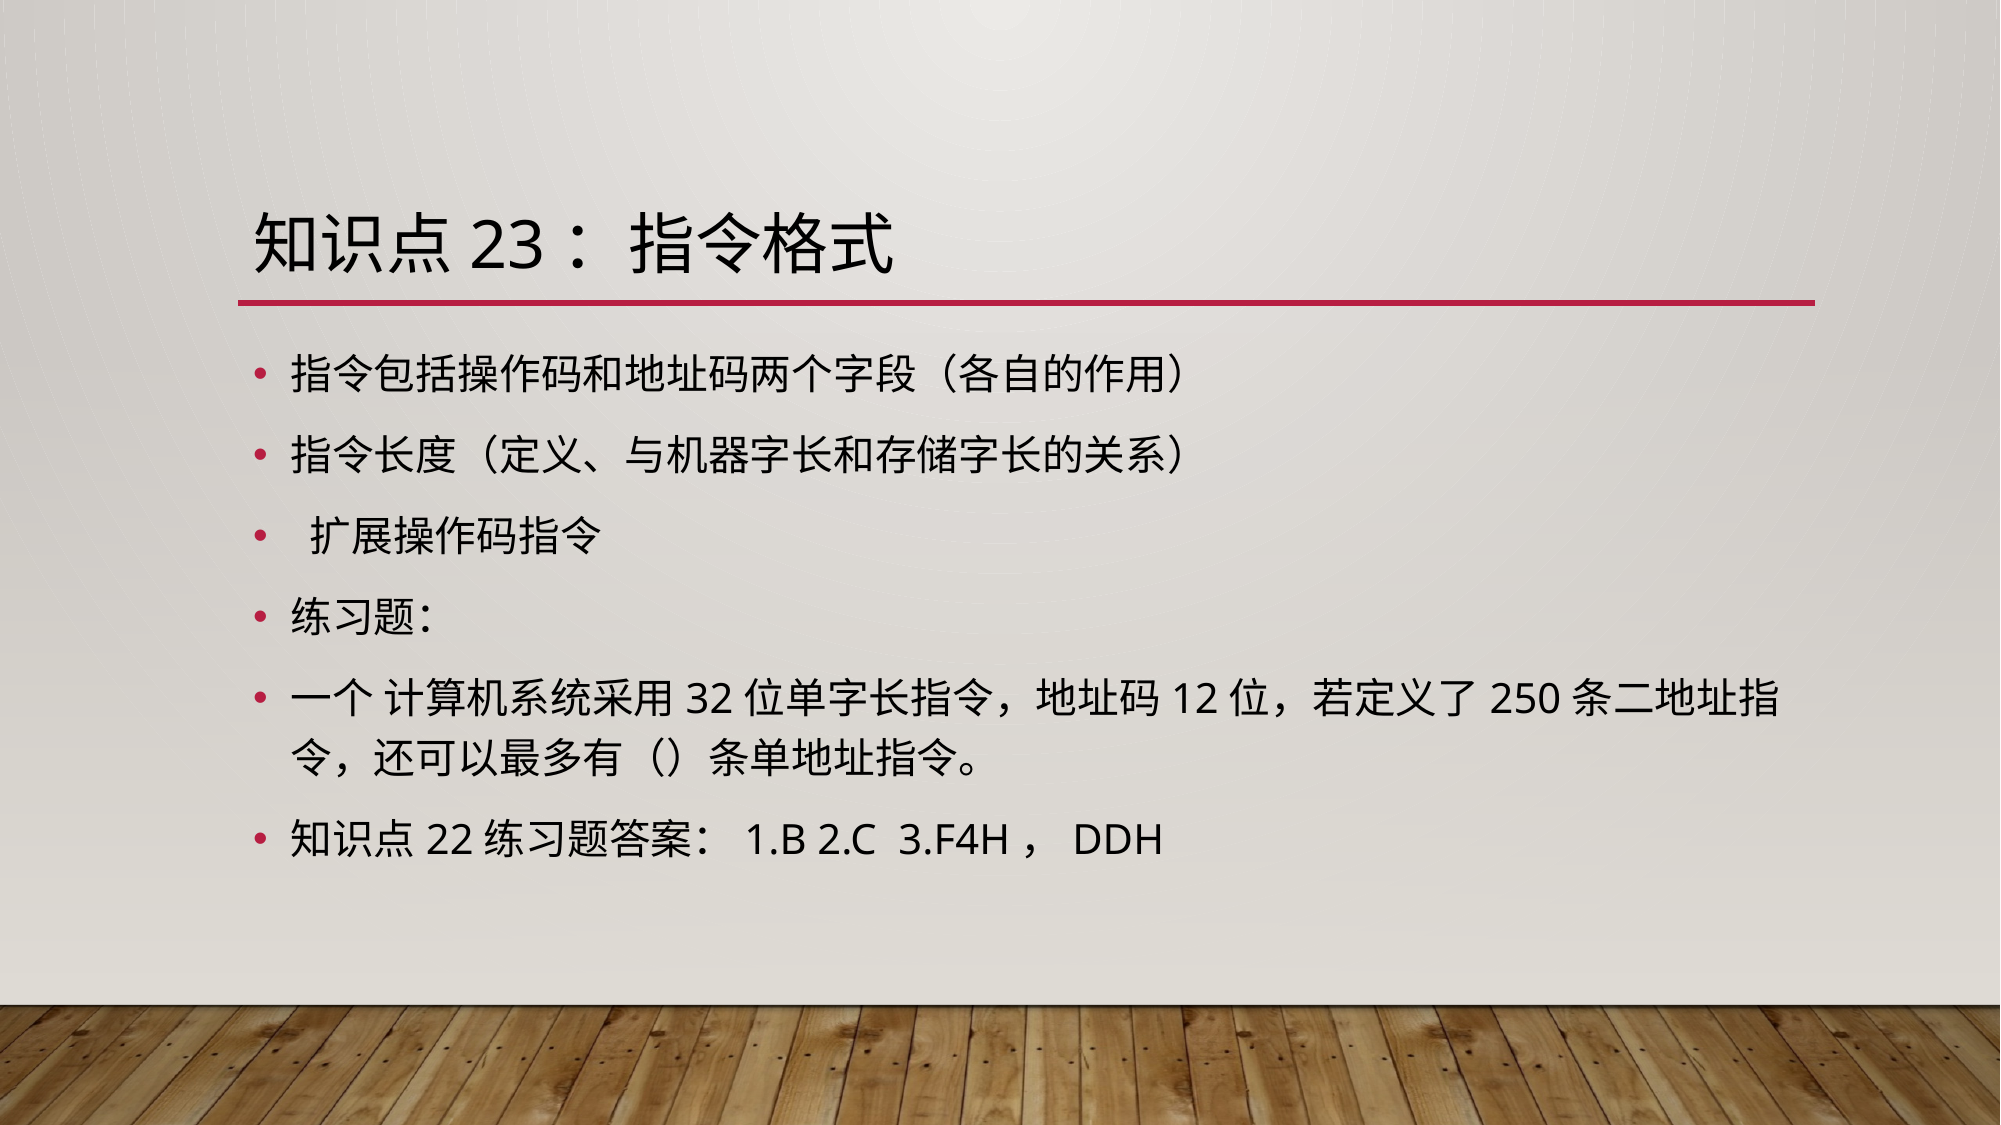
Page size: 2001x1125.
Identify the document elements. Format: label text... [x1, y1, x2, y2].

list 指令包括操作码和地址码两个字段（各自的作用） 指令长度（定义、与机器字长和存储字长的关系） 扩展操作码指令 练习题： 一个 计算机系统采用32位单字长指令，地址码12位，若定义了250条二地址指令，还可以最多有（）条单地址指令。 知识点22练习题答案：1.B 2.C 3.F4H，DDH [238, 330, 1814, 897]
picture [0, 1005, 2000, 1125]
title 知识点23：指令格式 [238, 131, 1814, 305]
